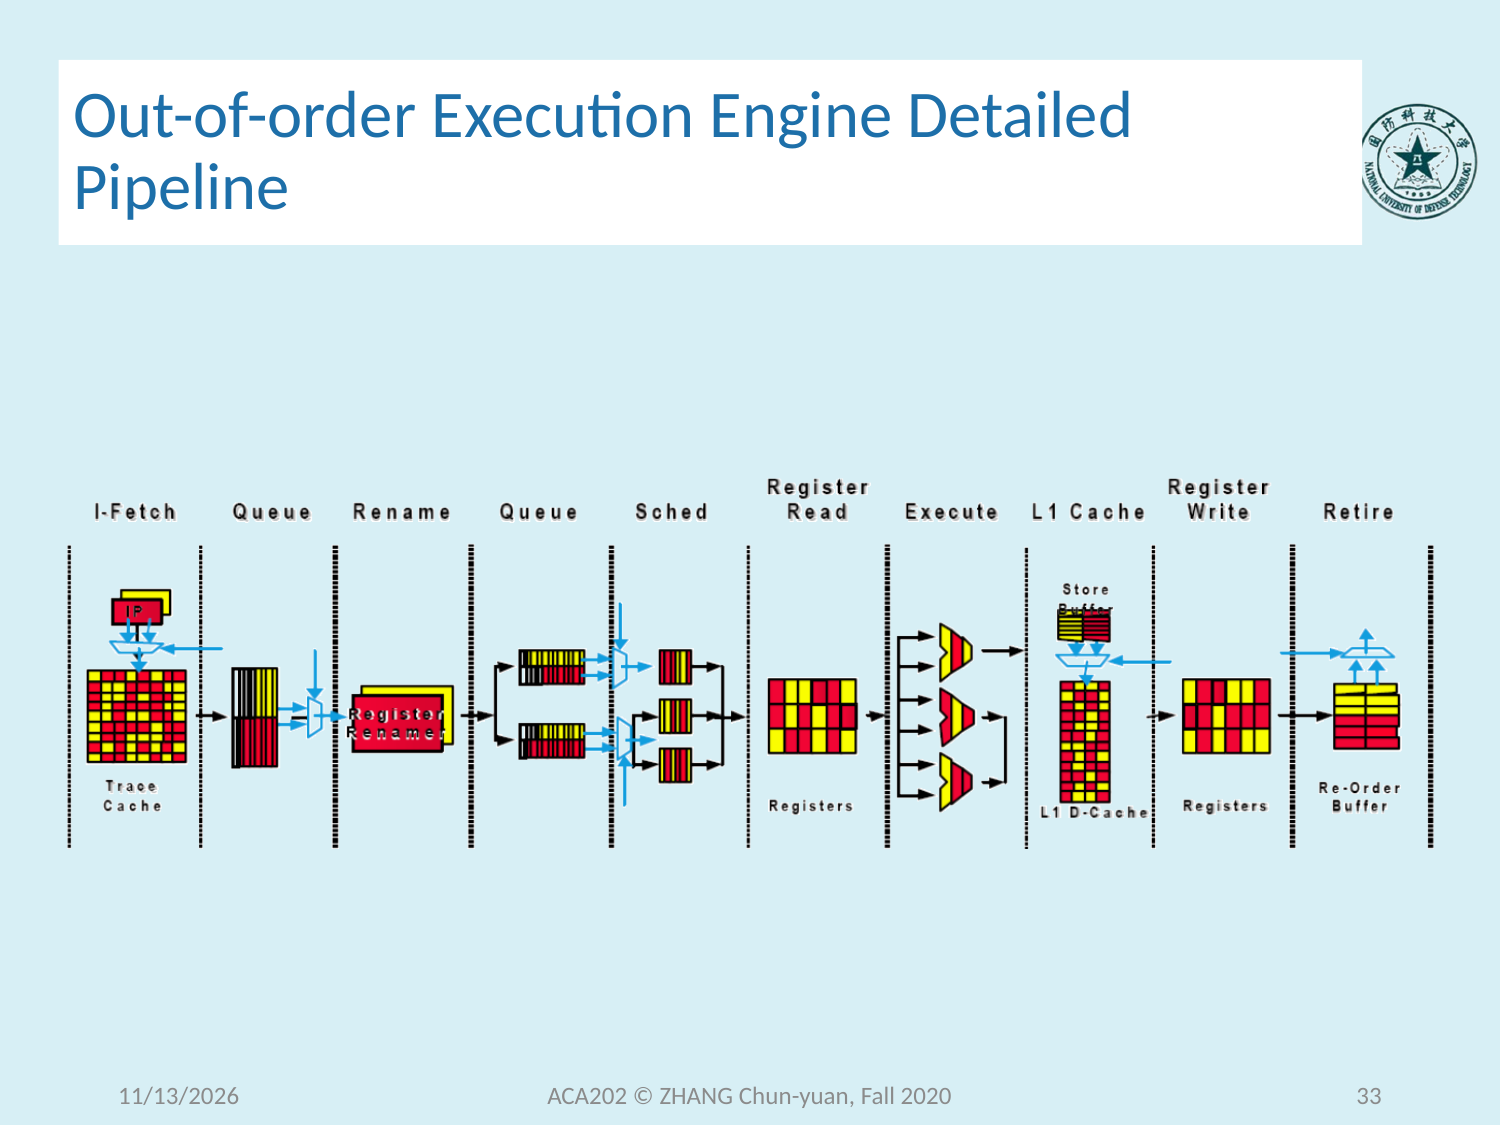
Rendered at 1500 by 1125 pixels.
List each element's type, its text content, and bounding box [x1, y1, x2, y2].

slide_number 33 [1059, 1064, 1397, 1125]
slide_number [103, 1064, 441, 1125]
picture [1363, 102, 1480, 224]
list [60, 463, 1440, 849]
title Out-of-order Execution Engine Detailed Pipeline [58, 59, 1363, 245]
footer ACA202 © ZHANG Chun-yuan, Fall 2020 [496, 1064, 1004, 1125]
